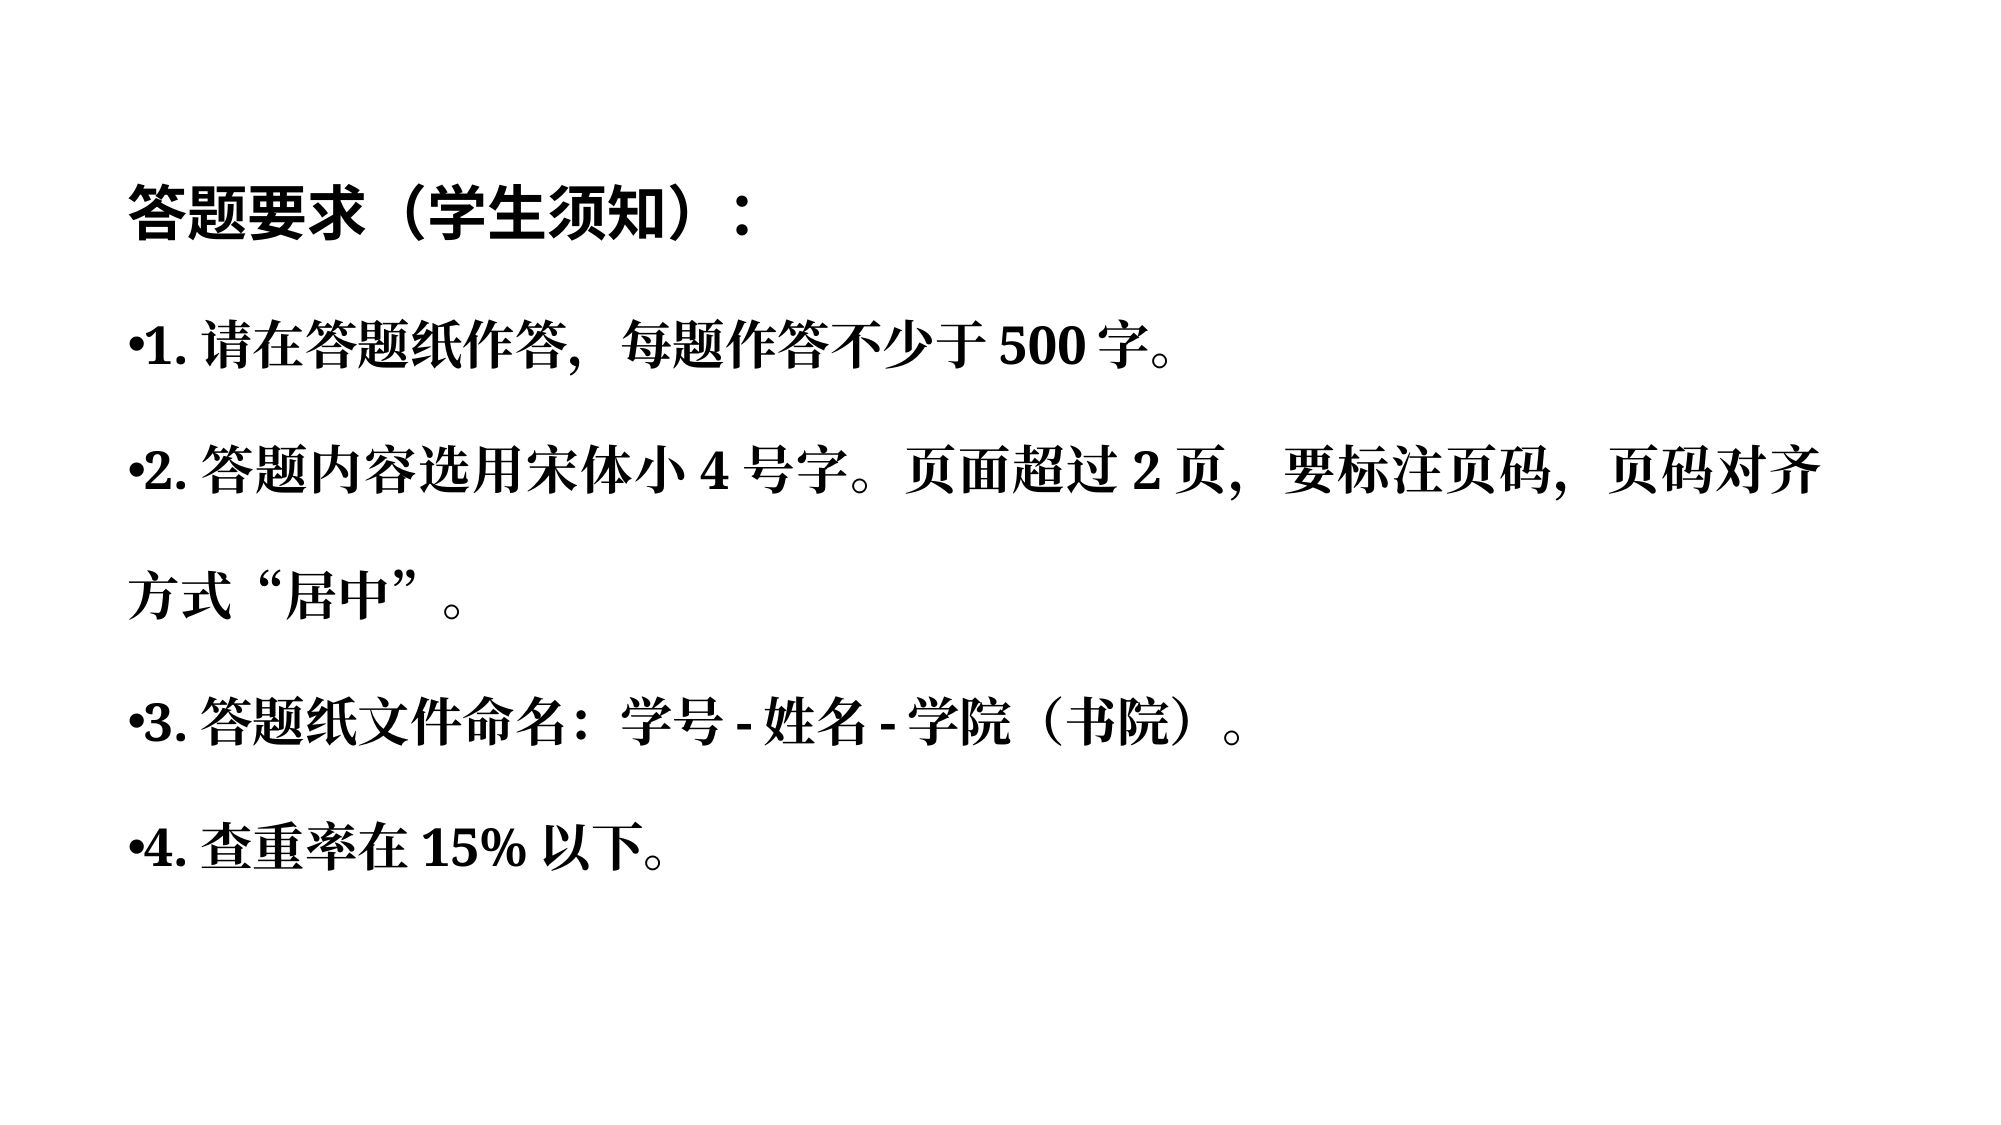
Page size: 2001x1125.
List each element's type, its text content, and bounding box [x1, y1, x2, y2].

list 答题要求（学生须知）： 1.请在答题纸作答，每题作答不少于500字。 2.答题内容选用宋体小4号字。页面超过2页，要标注页码，页码对齐方式“居中”。 3.答题纸文件命名：学号-姓名-学院（书院）。 4.查重率在15%以下。 [112, 176, 1838, 891]
